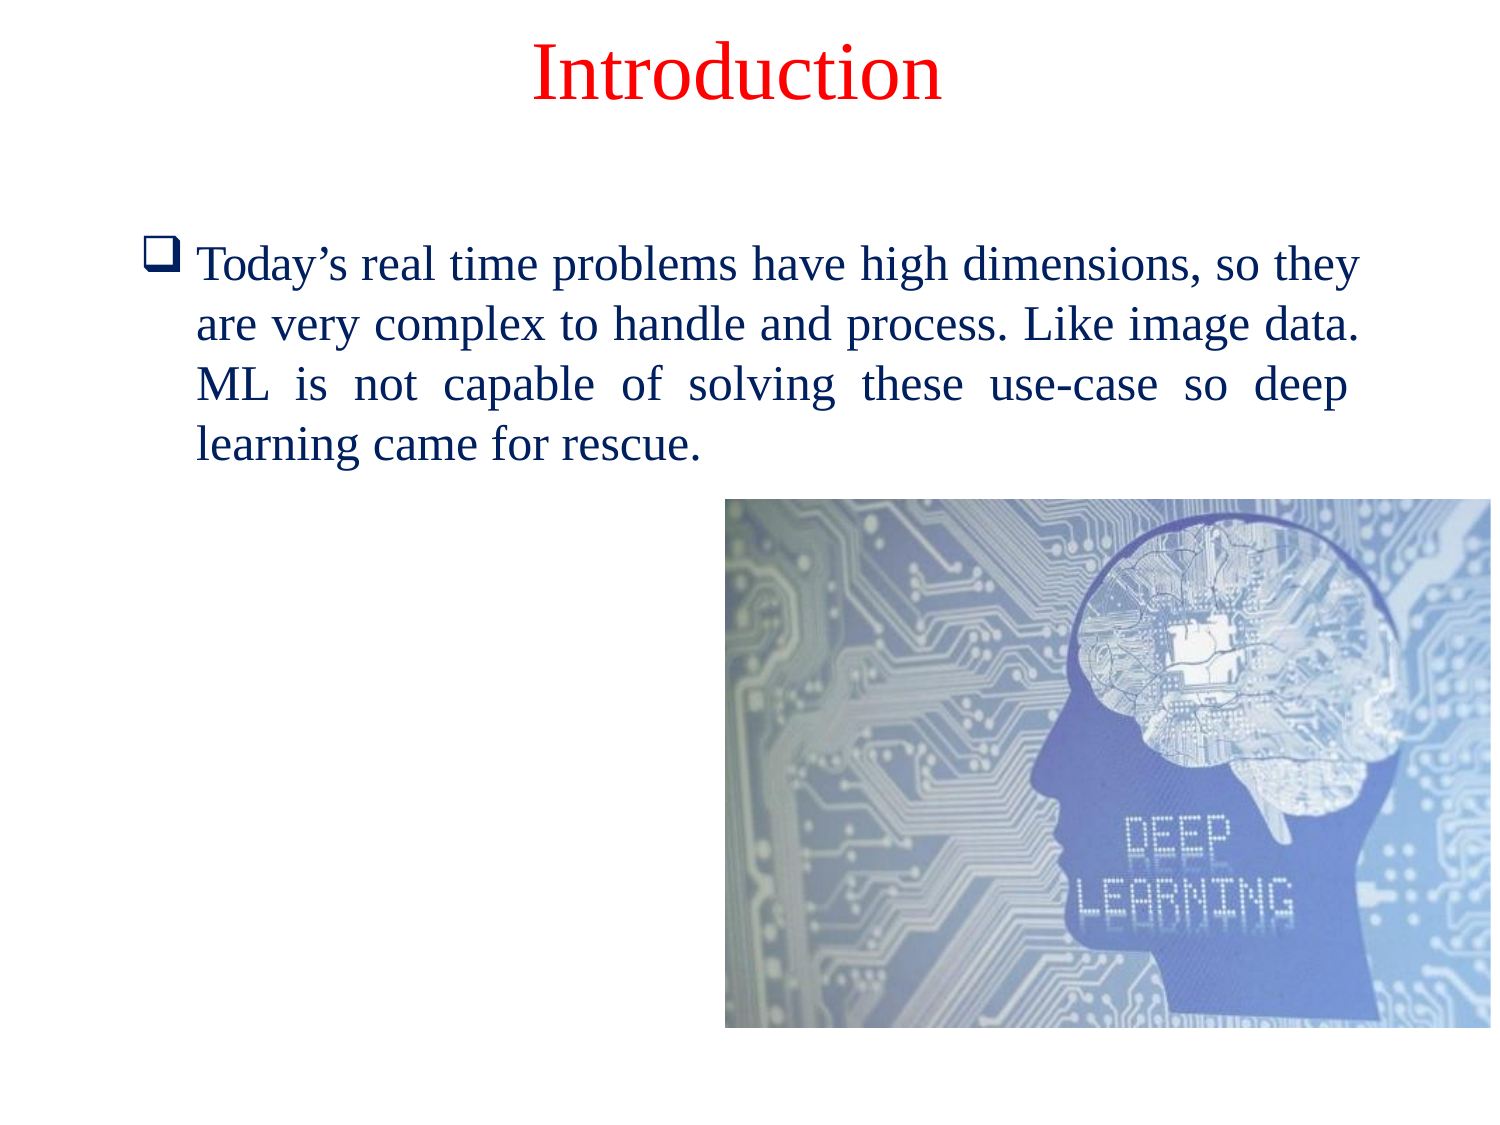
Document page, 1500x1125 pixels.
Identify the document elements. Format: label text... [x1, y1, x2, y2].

text_box Today’s real time problems have high dimensions, so they are very complex to handle and process. Like image data. ML is not capable of solving these use-case so deep learning came for rescue. [137, 228, 1375, 471]
text_box [725, 499, 1491, 1028]
title Introduction [529, 13, 946, 204]
